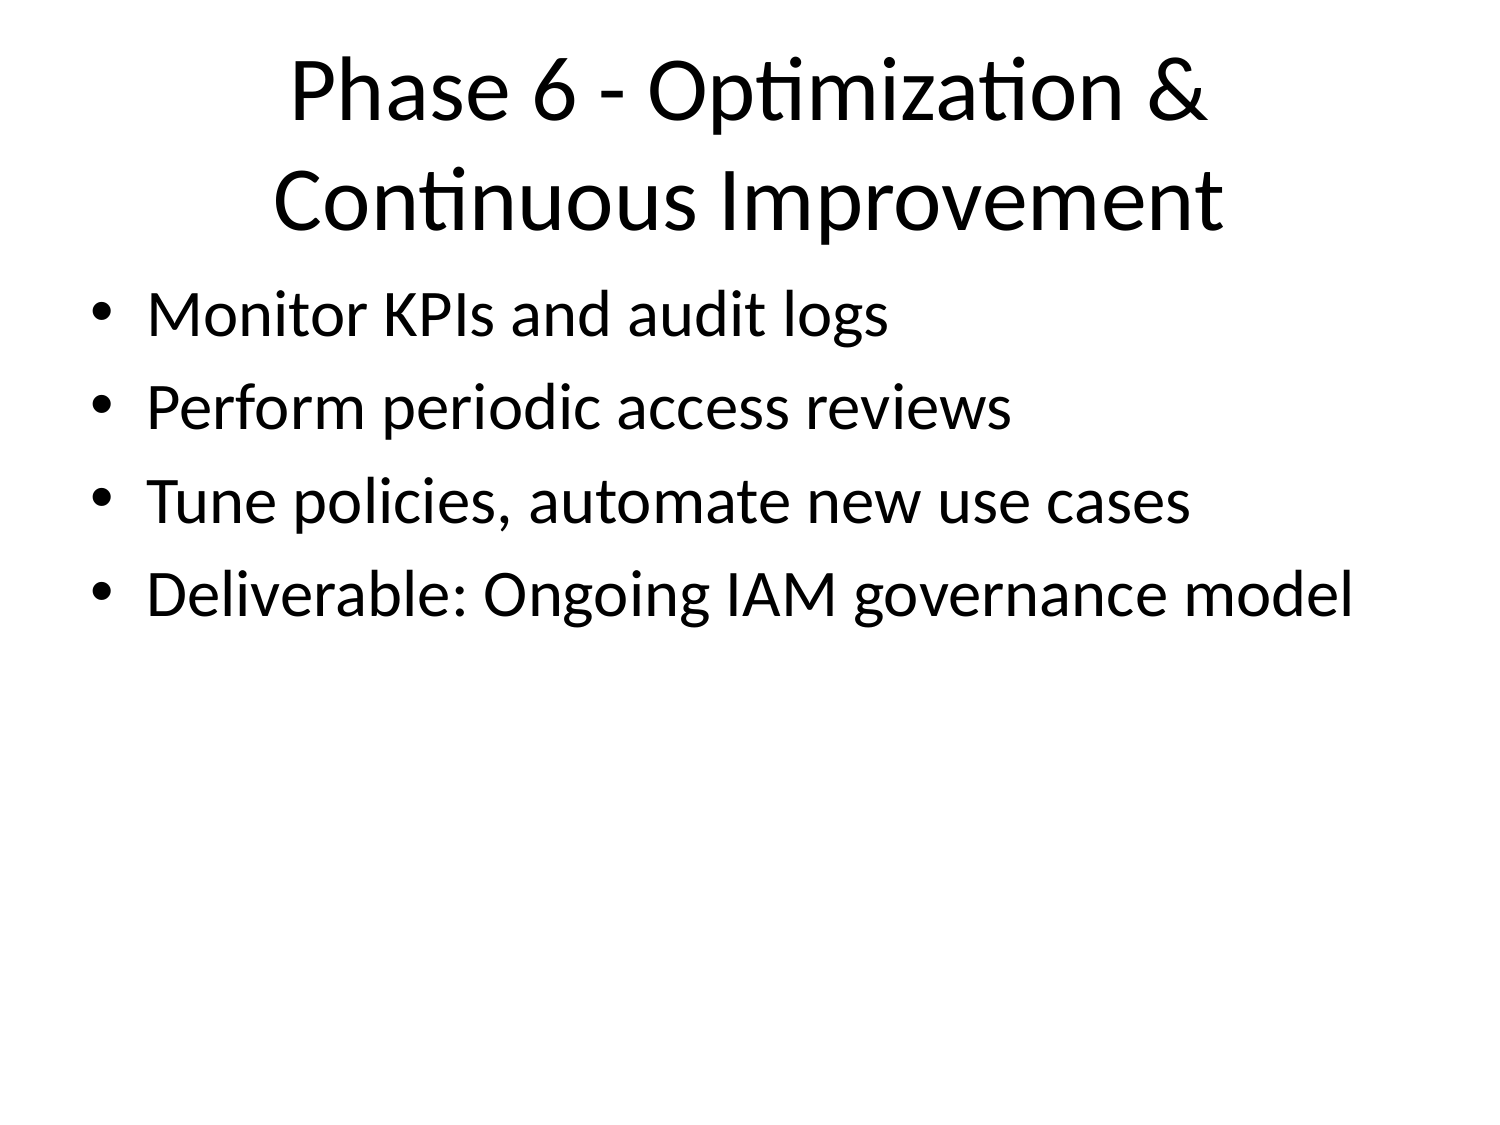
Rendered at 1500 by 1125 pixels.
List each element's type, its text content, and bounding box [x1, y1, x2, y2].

list Monitor KPIs and audit logs Perform periodic access reviews Tune policies, automate new use cases Deliverable: Ongoing IAM governance model [75, 262, 1425, 1005]
title Phase 6 - Optimization & Continuous Improvement [75, 45, 1425, 233]
